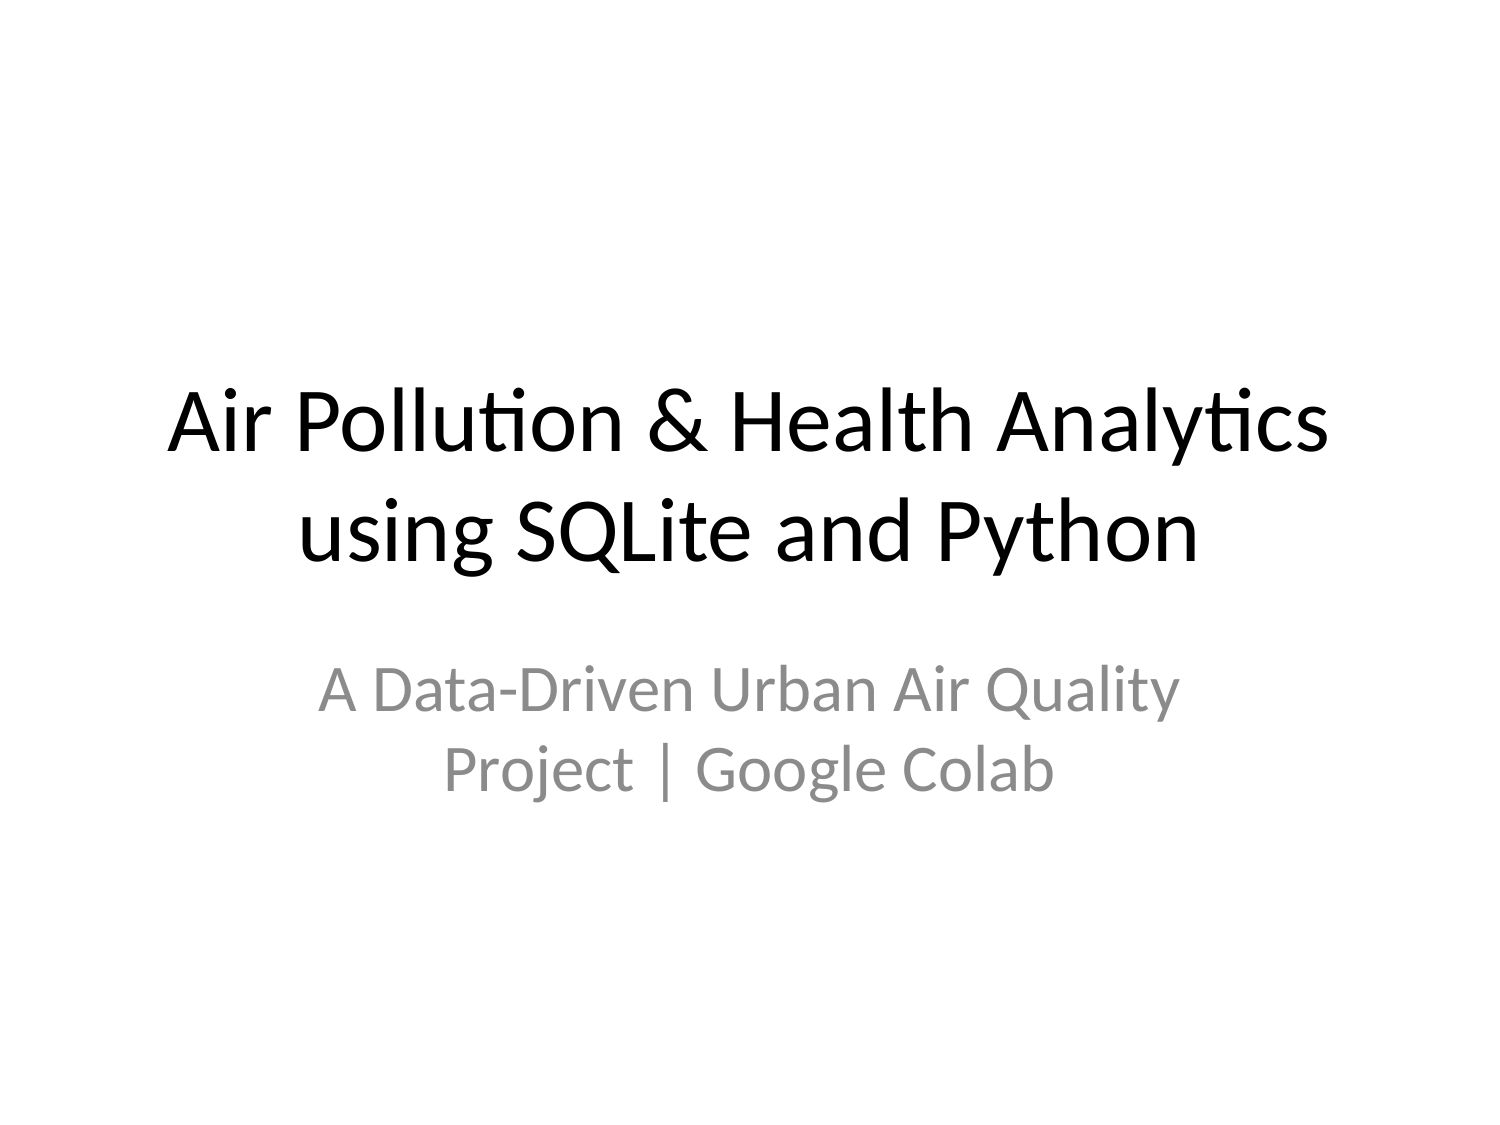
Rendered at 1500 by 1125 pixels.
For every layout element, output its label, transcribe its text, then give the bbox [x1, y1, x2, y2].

title Air Pollution & Health Analytics using SQLite and Python [112, 349, 1388, 591]
subtitle A Data-Driven Urban Air Quality Project | Google Colab [225, 637, 1275, 925]
